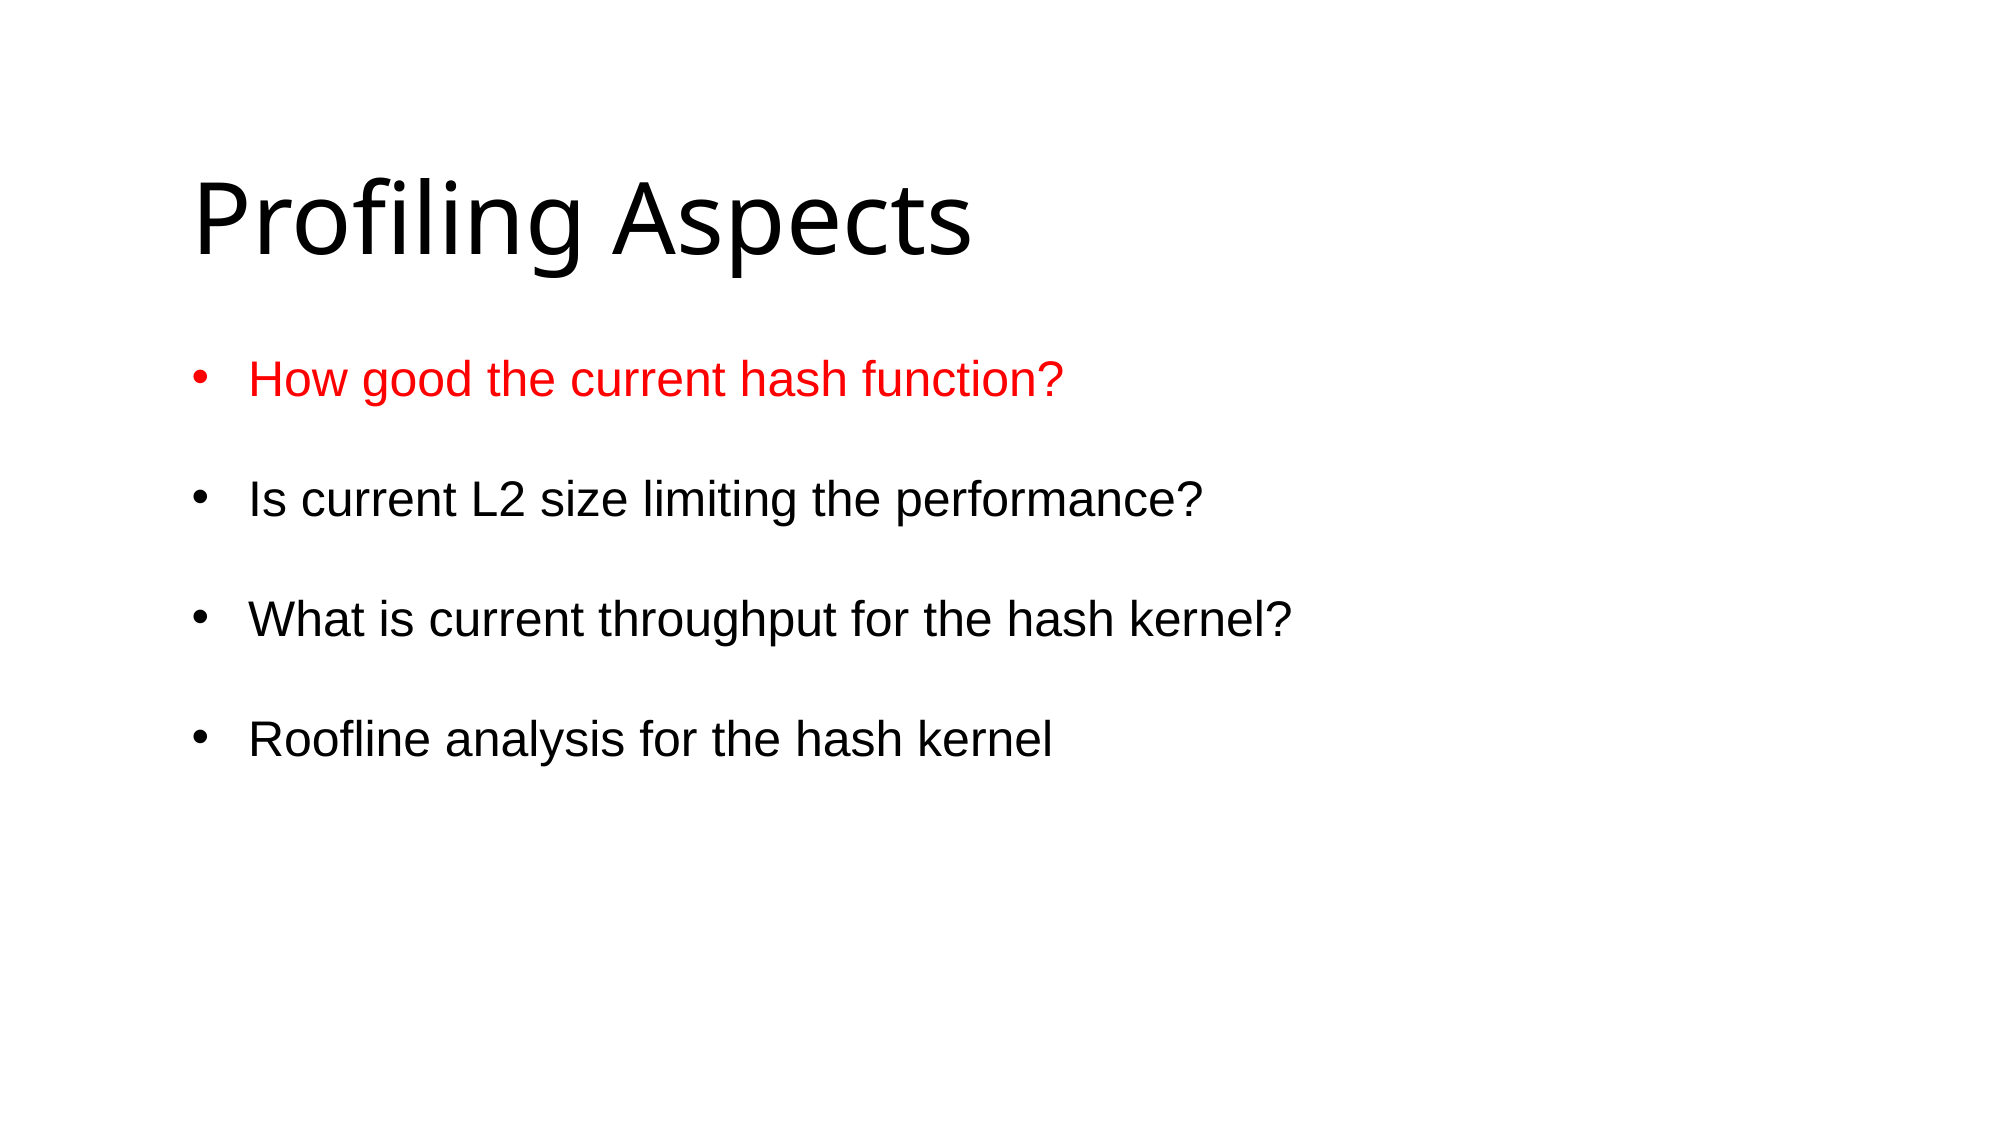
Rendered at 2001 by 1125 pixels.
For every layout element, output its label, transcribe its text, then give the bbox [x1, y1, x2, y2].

text_box Profiling Aspects [177, 147, 1862, 283]
text_box How good the current hash function? Is current L2 size limiting the performance? What is current throughput for the hash kernel? Roofline analysis for the hash kernel [176, 339, 1840, 834]
